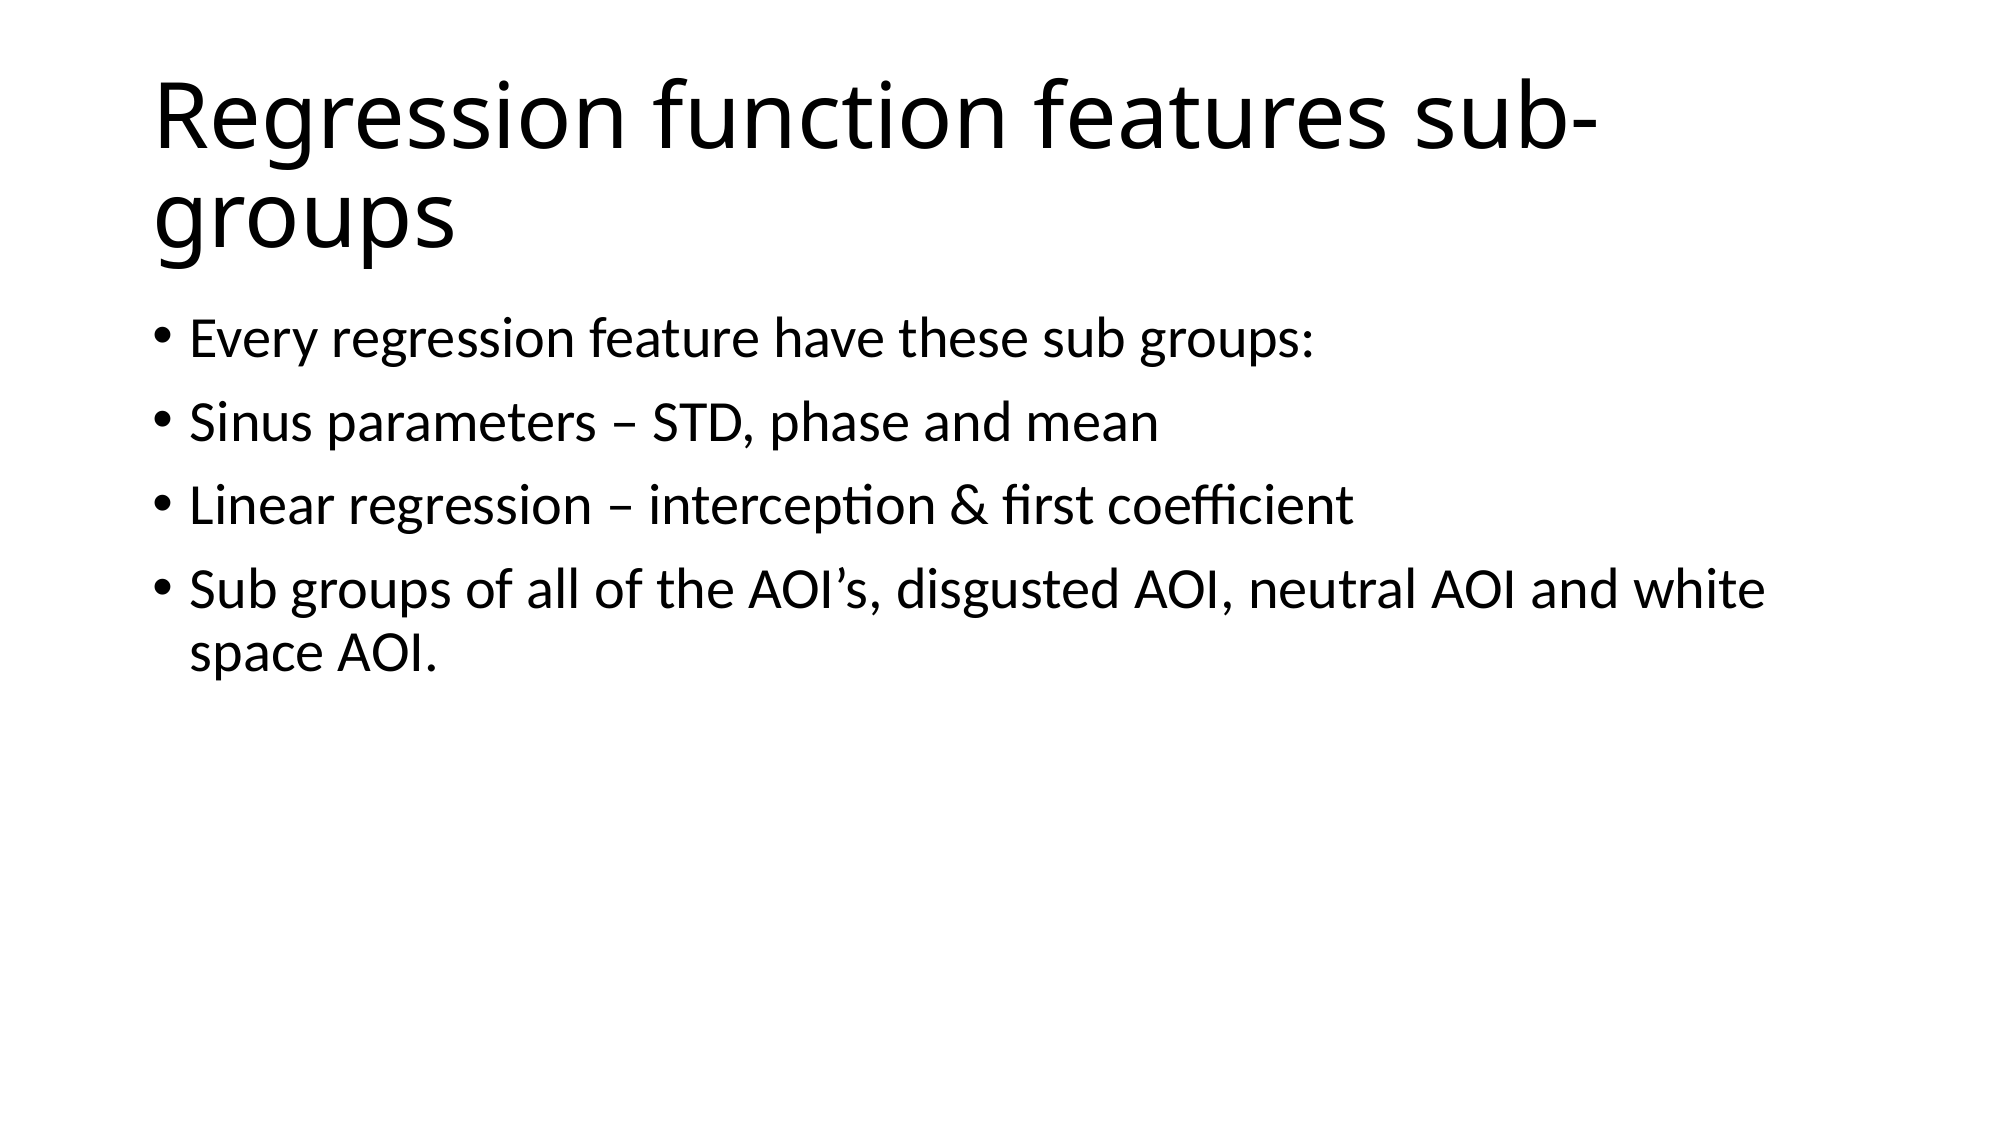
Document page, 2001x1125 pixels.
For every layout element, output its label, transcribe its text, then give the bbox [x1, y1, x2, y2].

list Every regression feature have these sub groups: Sinus parameters – STD, phase and mean Linear regression – interception & first coefficient Sub groups of all of the AOI’s, disgusted AOI, neutral AOI and white space AOI. [137, 299, 1863, 1014]
title Regression function features sub-groups [137, 59, 1863, 278]
